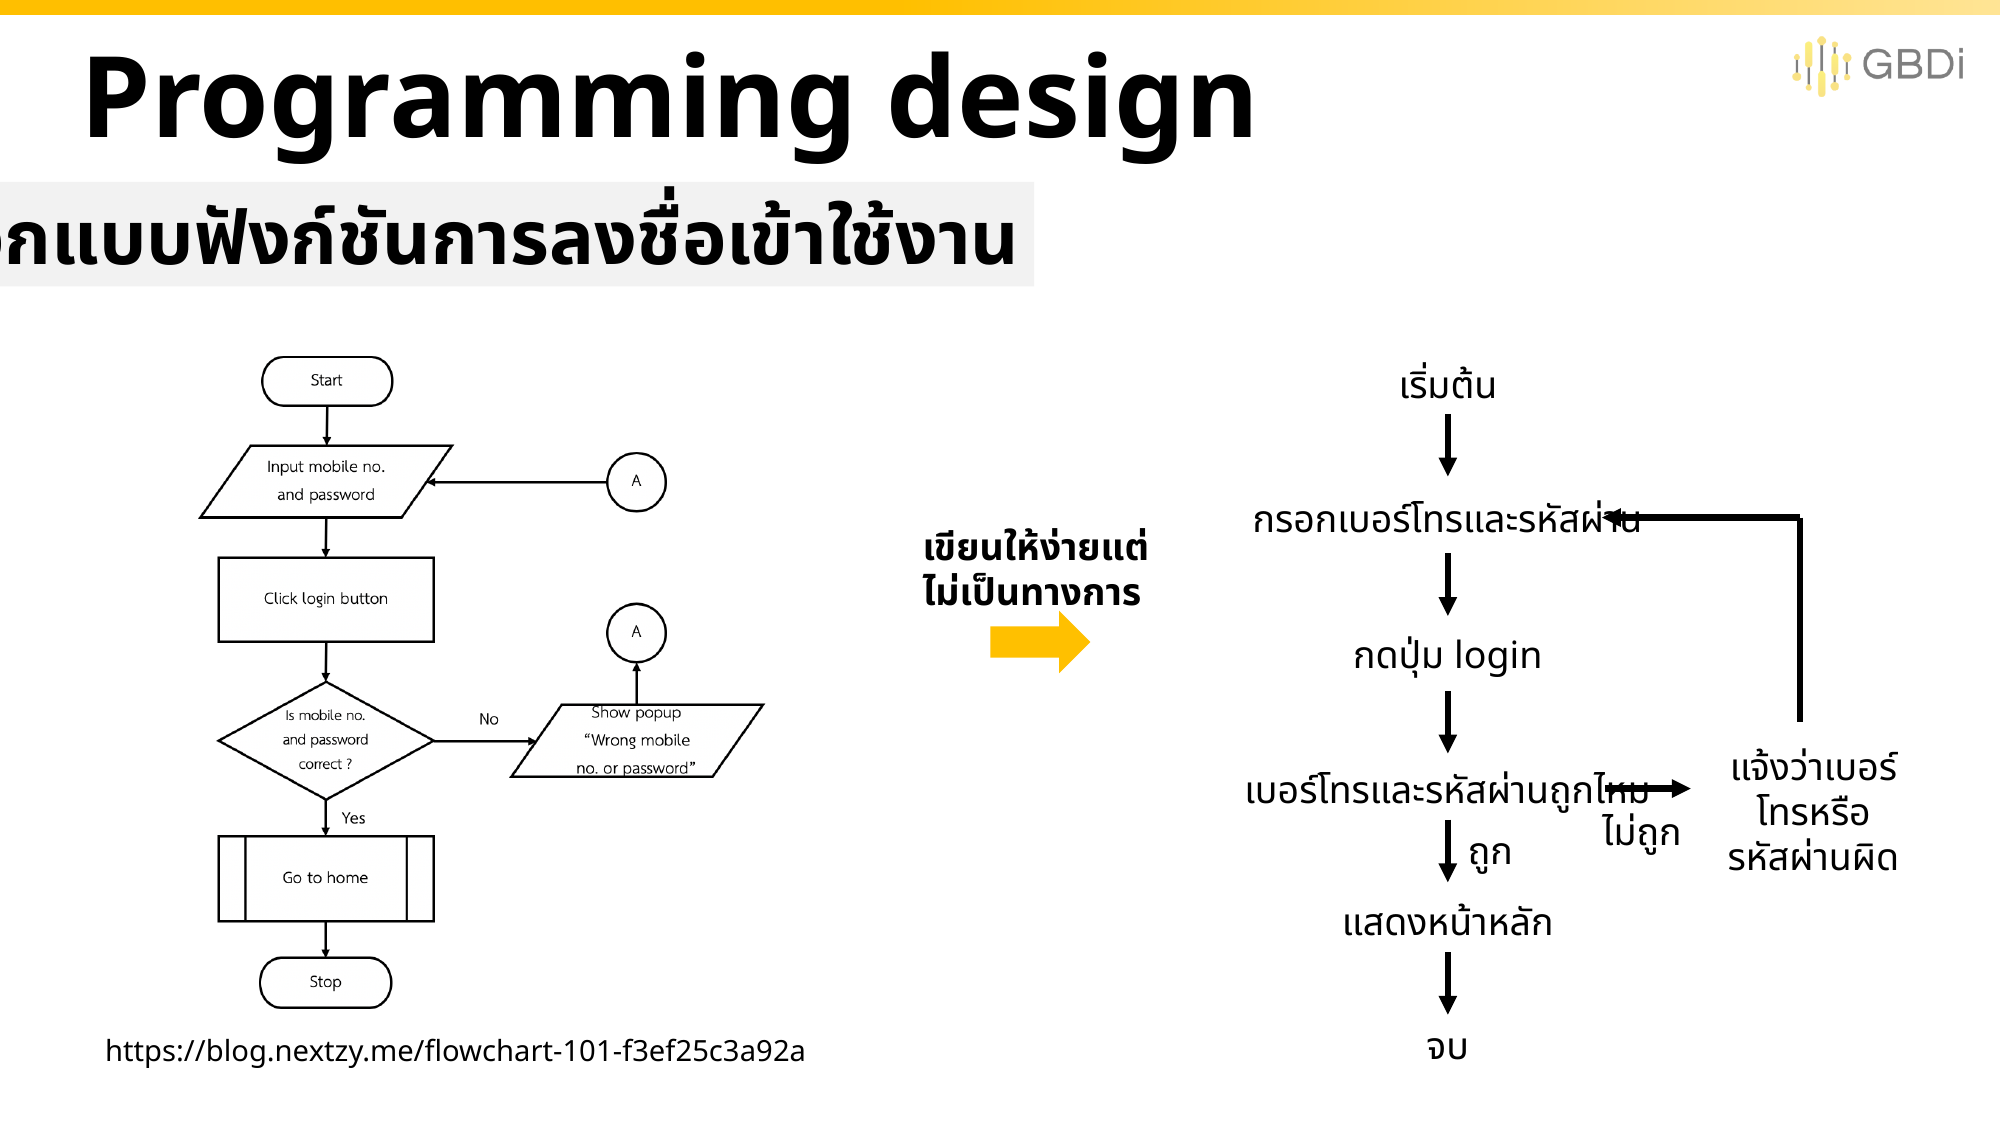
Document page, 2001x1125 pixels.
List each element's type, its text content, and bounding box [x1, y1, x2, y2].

text_box เบอร์โทรและรหัสผ่านถูกไหม [1229, 759, 1666, 819]
text_box ไม่ถูก [1587, 800, 1697, 861]
title Programming design [80, 24, 1920, 165]
text_box ถูก [1453, 819, 1528, 880]
picture [1920, 36, 1963, 97]
text_box กรอกเบอร์โทรและรหัสผ่าน [1238, 487, 1658, 547]
text_box แสดงหน้าหลัก [1327, 890, 1569, 951]
text_box แจ้งว่าเบอร์โทรหรือ รหัสผ่านผิด [1700, 735, 1926, 886]
text_box เริ่มต้น [1383, 353, 1512, 413]
text_box https://blog.nextzy.me/flowchart-101-f3ef25c3a92a [90, 1024, 822, 1075]
text_box กดปุ่ม login [1338, 623, 1558, 683]
text_box [988, 621, 1093, 676]
picture [137, 325, 810, 1033]
text_box ออกแบบฟังก์ชันการลงชื่อเข้าใช้งาน [0, 181, 1035, 287]
picture [0, 0, 2000, 15]
text_box เขียนให้ง่ายแต่ ไม่เป็นทางการ [907, 515, 1164, 621]
text_box จบ [1411, 1014, 1484, 1075]
